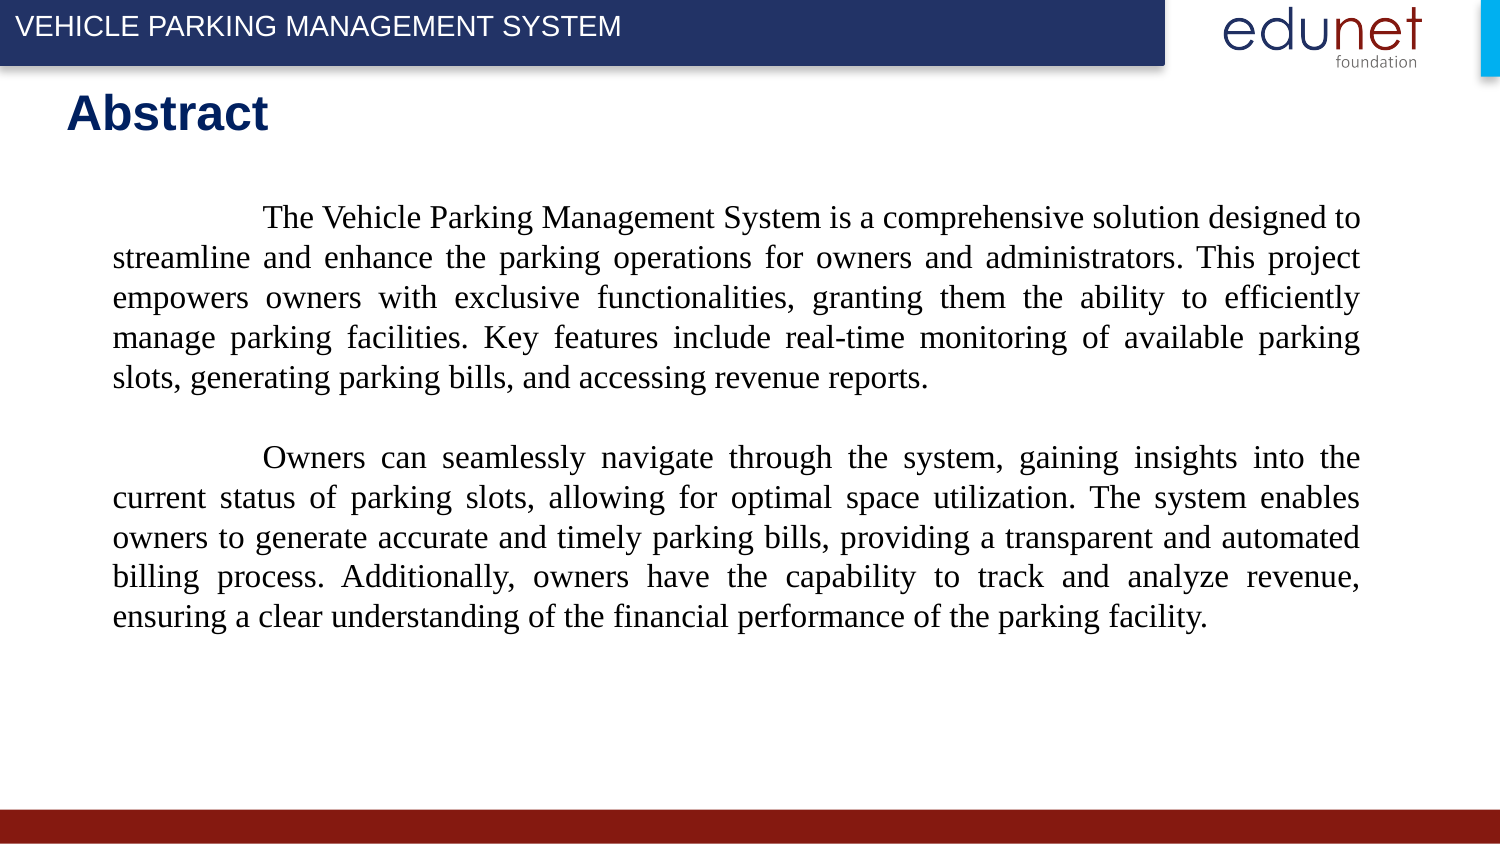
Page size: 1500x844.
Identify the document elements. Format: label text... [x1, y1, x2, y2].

text_box The Vehicle Parking Management System is a comprehensive solution designed to streamline and enhance the parking operations for owners and administrators. This project empowers owners with exclusive functionalities, granting them the ability to efficiently manage parking facilities. Key features include real-time monitoring of available parking slots, generating parking bills, and accessing revenue reports. Owners can seamlessly navigate through the system, gaining insights into the current status of parking slots, allowing for optimal space utilization. The system enables owners to generate accurate and timely parking bills, providing a transparent and automated billing process. Additionally, owners have the capability to track and analyze revenue, ensuring a clear understanding of the financial performance of the parking facility. [96, 147, 1380, 723]
picture [1219, 4, 1424, 72]
text_box VEHICLE PARKING MANAGEMENT SYSTEM [0, 0, 768, 50]
title Abstract [51, 72, 1449, 229]
